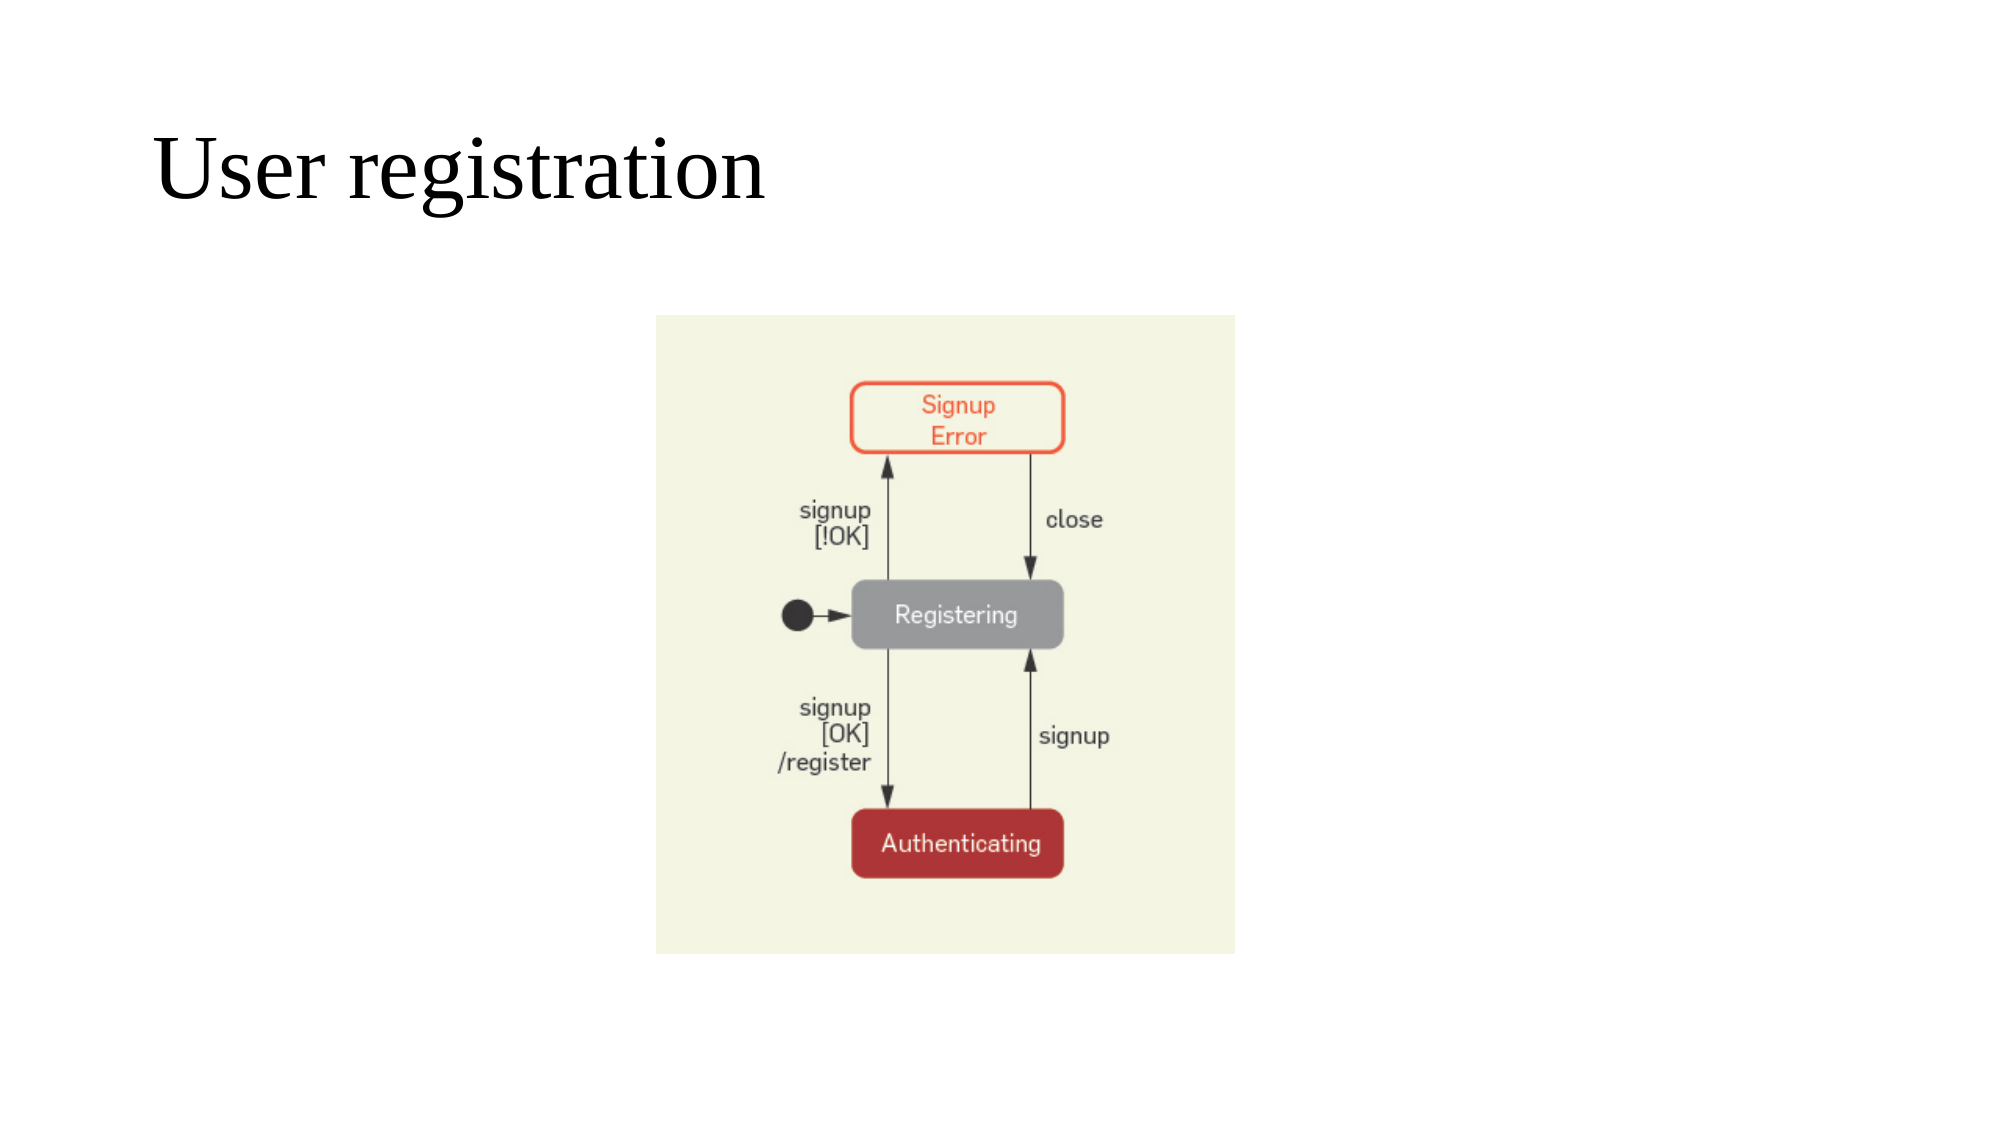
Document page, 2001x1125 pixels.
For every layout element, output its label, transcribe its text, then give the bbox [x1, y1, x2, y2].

picture [656, 315, 1235, 954]
title User registration [137, 59, 1863, 278]
